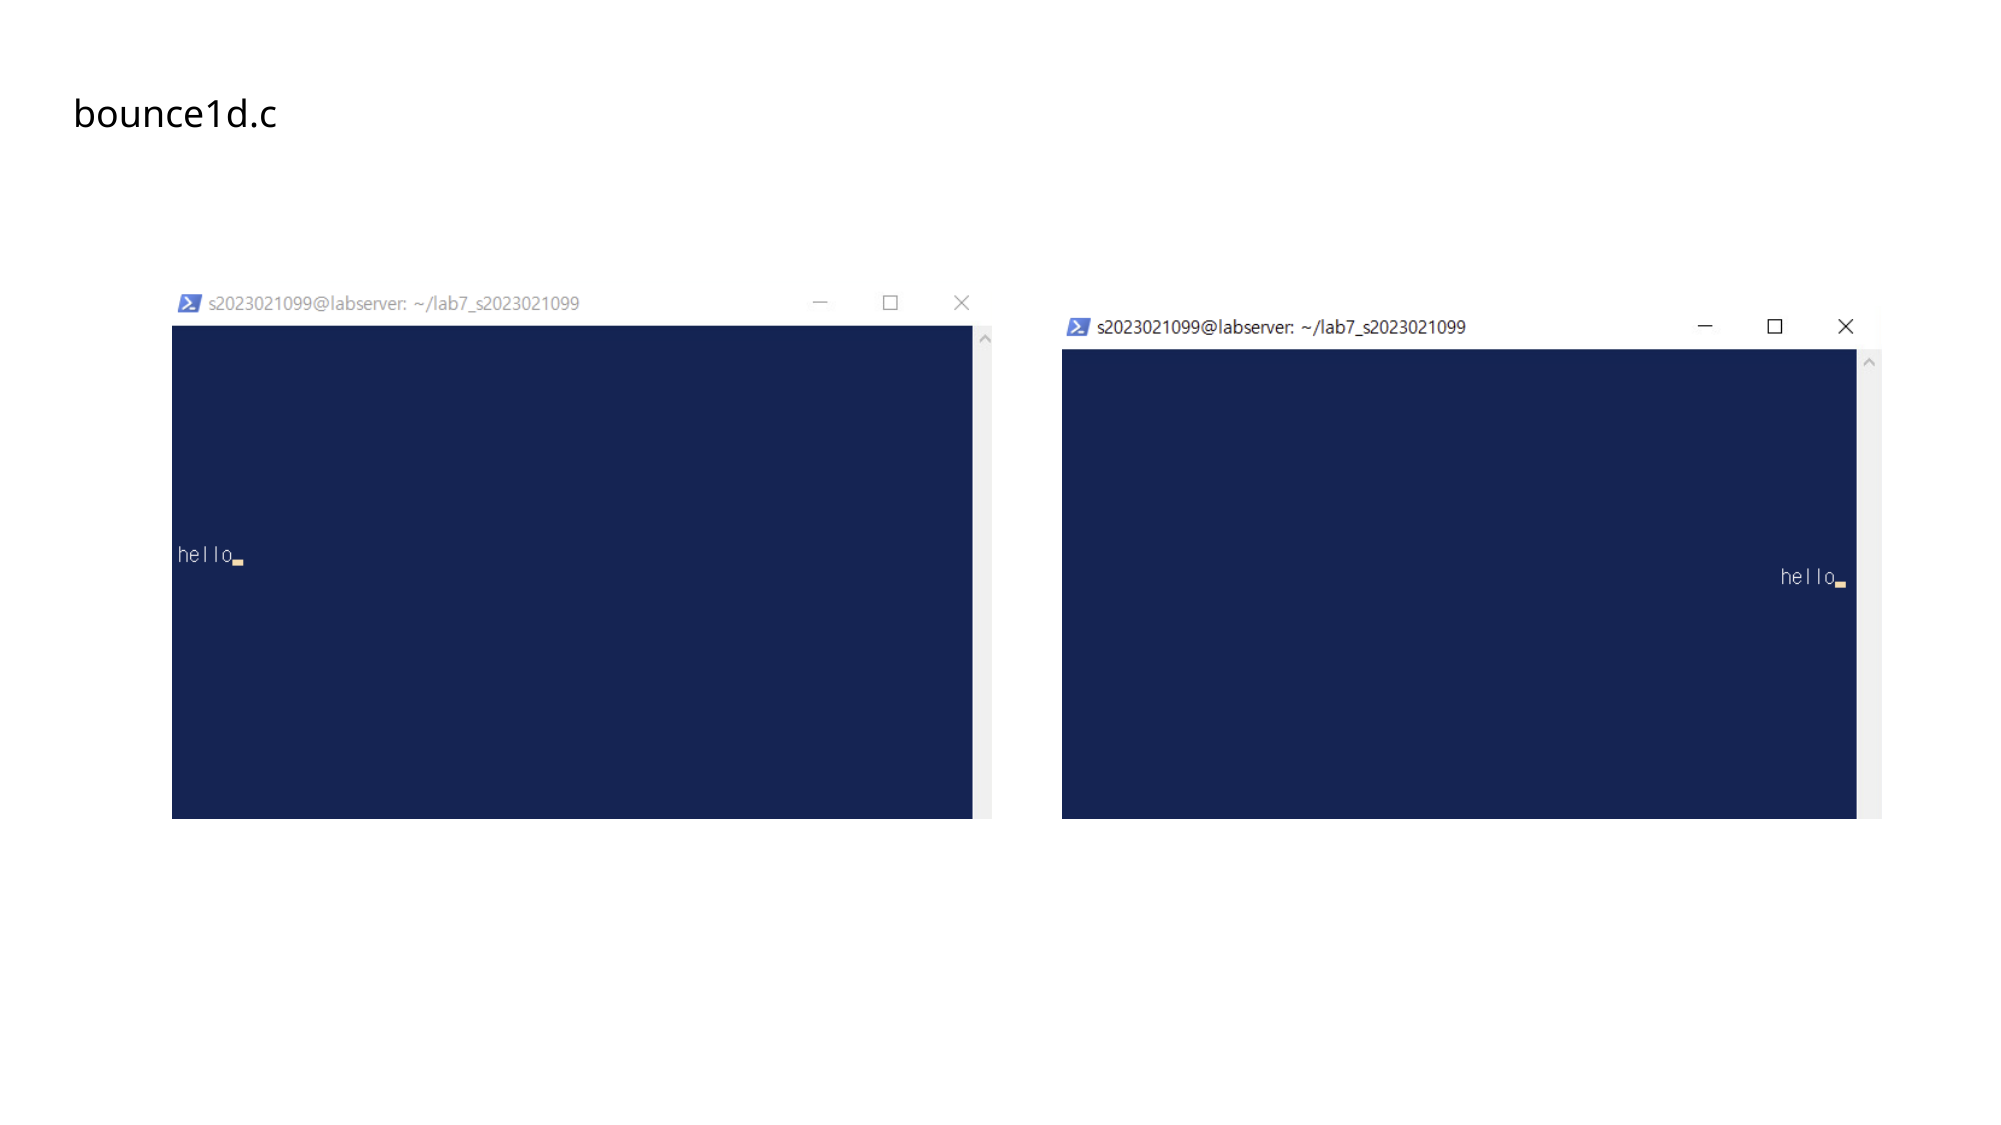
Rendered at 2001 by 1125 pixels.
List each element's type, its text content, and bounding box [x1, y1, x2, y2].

text_box bounce1d.c [58, 82, 292, 143]
picture [172, 281, 993, 819]
picture [1062, 306, 1883, 819]
